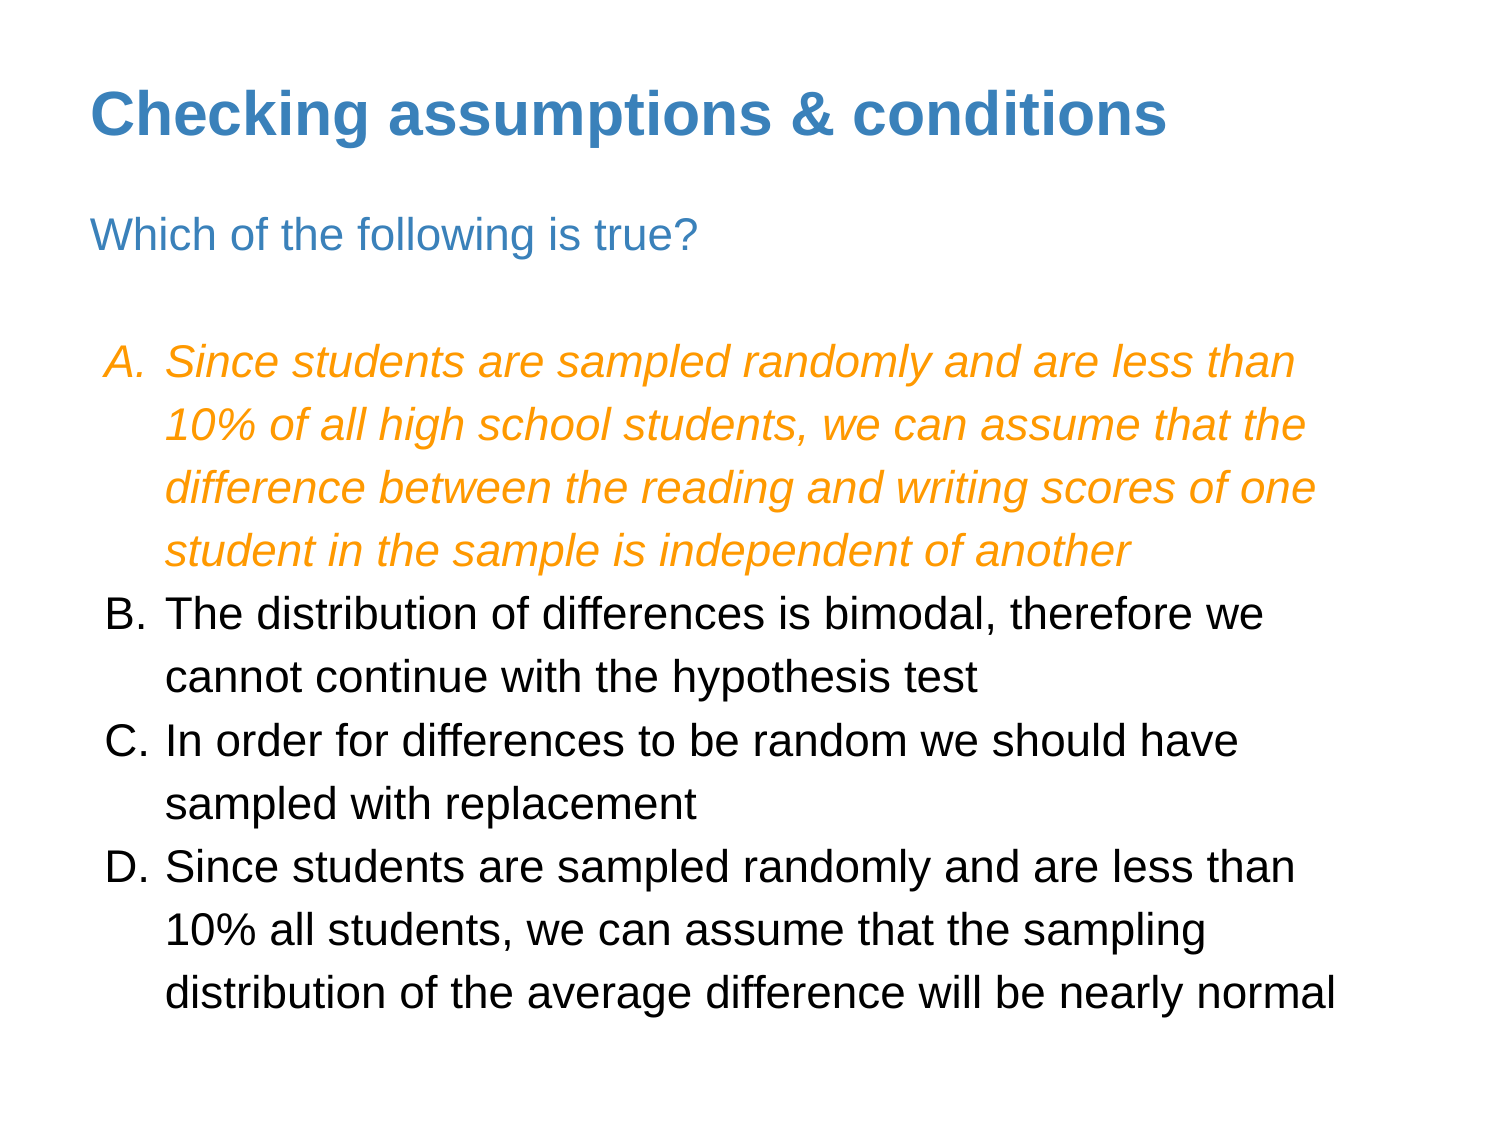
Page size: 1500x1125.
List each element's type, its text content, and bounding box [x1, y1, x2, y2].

text_box Which of the following is true? Since students are sampled randomly and are less than 10% of all high school students, we can assume that the difference between the reading and writing scores of one student in the sample is independent of another The distribution of differences is bimodal, therefore we cannot continue with the hypothesis test In order for differences to be random we should have sampled with replacement Since students are sampled randomly and are less than 10% all students, we can assume that the sampling distribution of the average difference will be nearly normal [74, 181, 1359, 1080]
text_box Checking assumptions & conditions [74, 47, 1425, 163]
